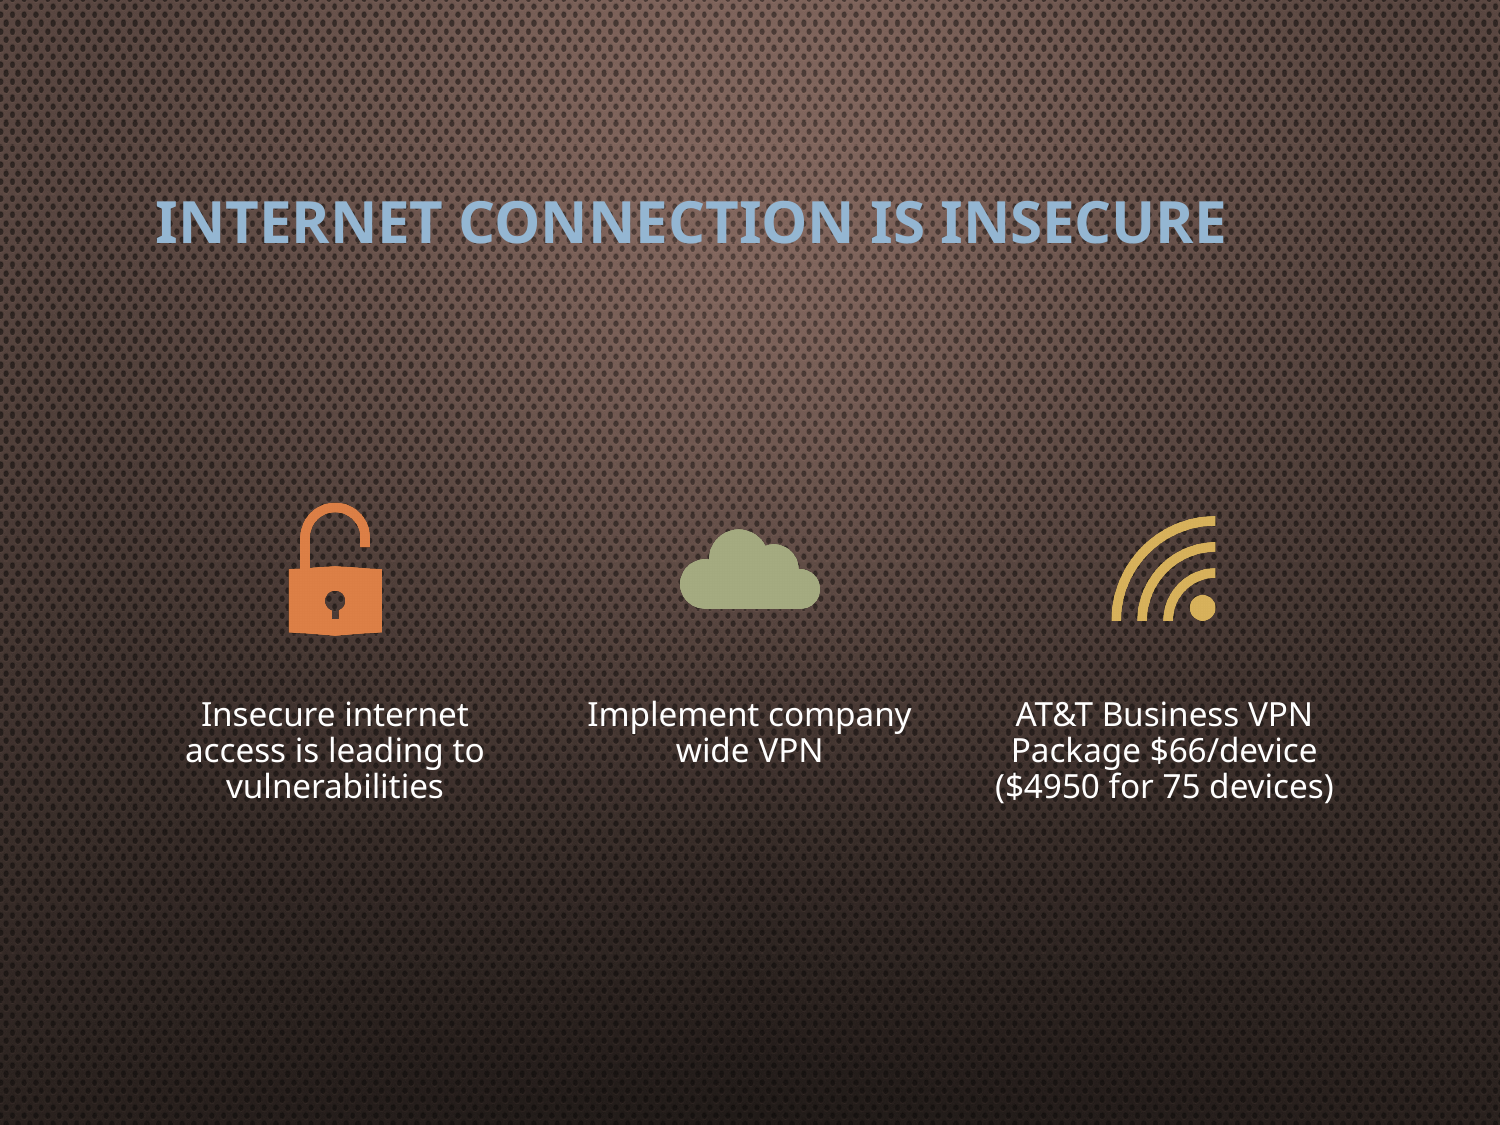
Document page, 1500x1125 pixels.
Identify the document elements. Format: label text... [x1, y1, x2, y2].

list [140, 374, 1360, 931]
title Internet Connection is Insecure [140, 99, 1360, 341]
